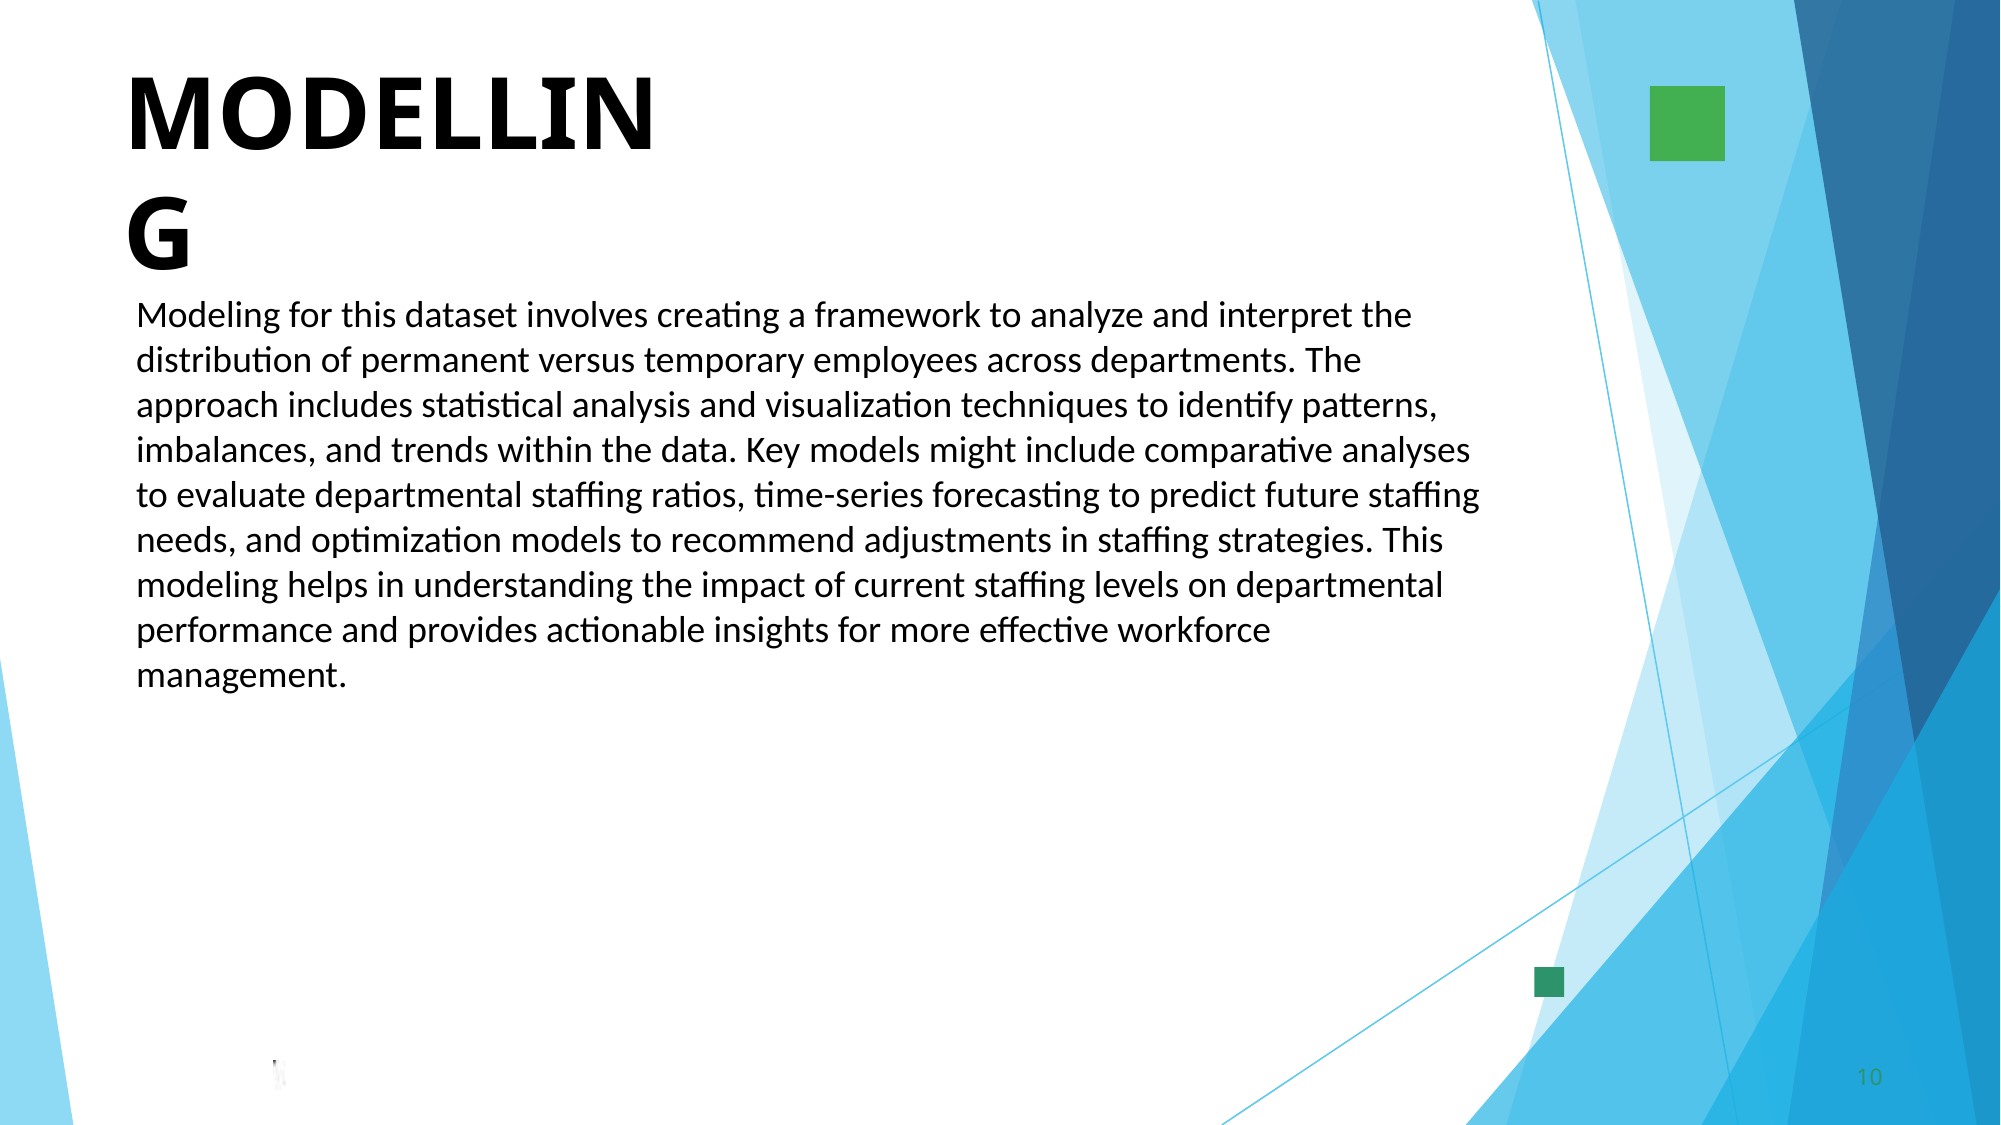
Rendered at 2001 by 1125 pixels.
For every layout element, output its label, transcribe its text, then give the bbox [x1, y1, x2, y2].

text_box [1649, 86, 1725, 162]
text_box Modeling for this dataset involves creating a framework to analyze and interpret the distribution of permanent versus temporary employees across departments. The approach includes statistical analysis and visualization techniques to identify patterns, imbalances, and trends within the data. Key models might include comparative analyses to evaluate departmental staffing ratios, time-series forecasting to predict future staffing needs, and optimization models to recommend adjustments in staffing strategies. This modeling helps in understanding the impact of current staffing levels on departmental performance and provides actionable insights for more effective workforce management. [121, 283, 1503, 703]
picture [273, 1060, 287, 1091]
text_box 10 [1849, 1061, 1888, 1095]
text_box [1534, 967, 1565, 997]
text_box MODELLING [121, 47, 664, 283]
